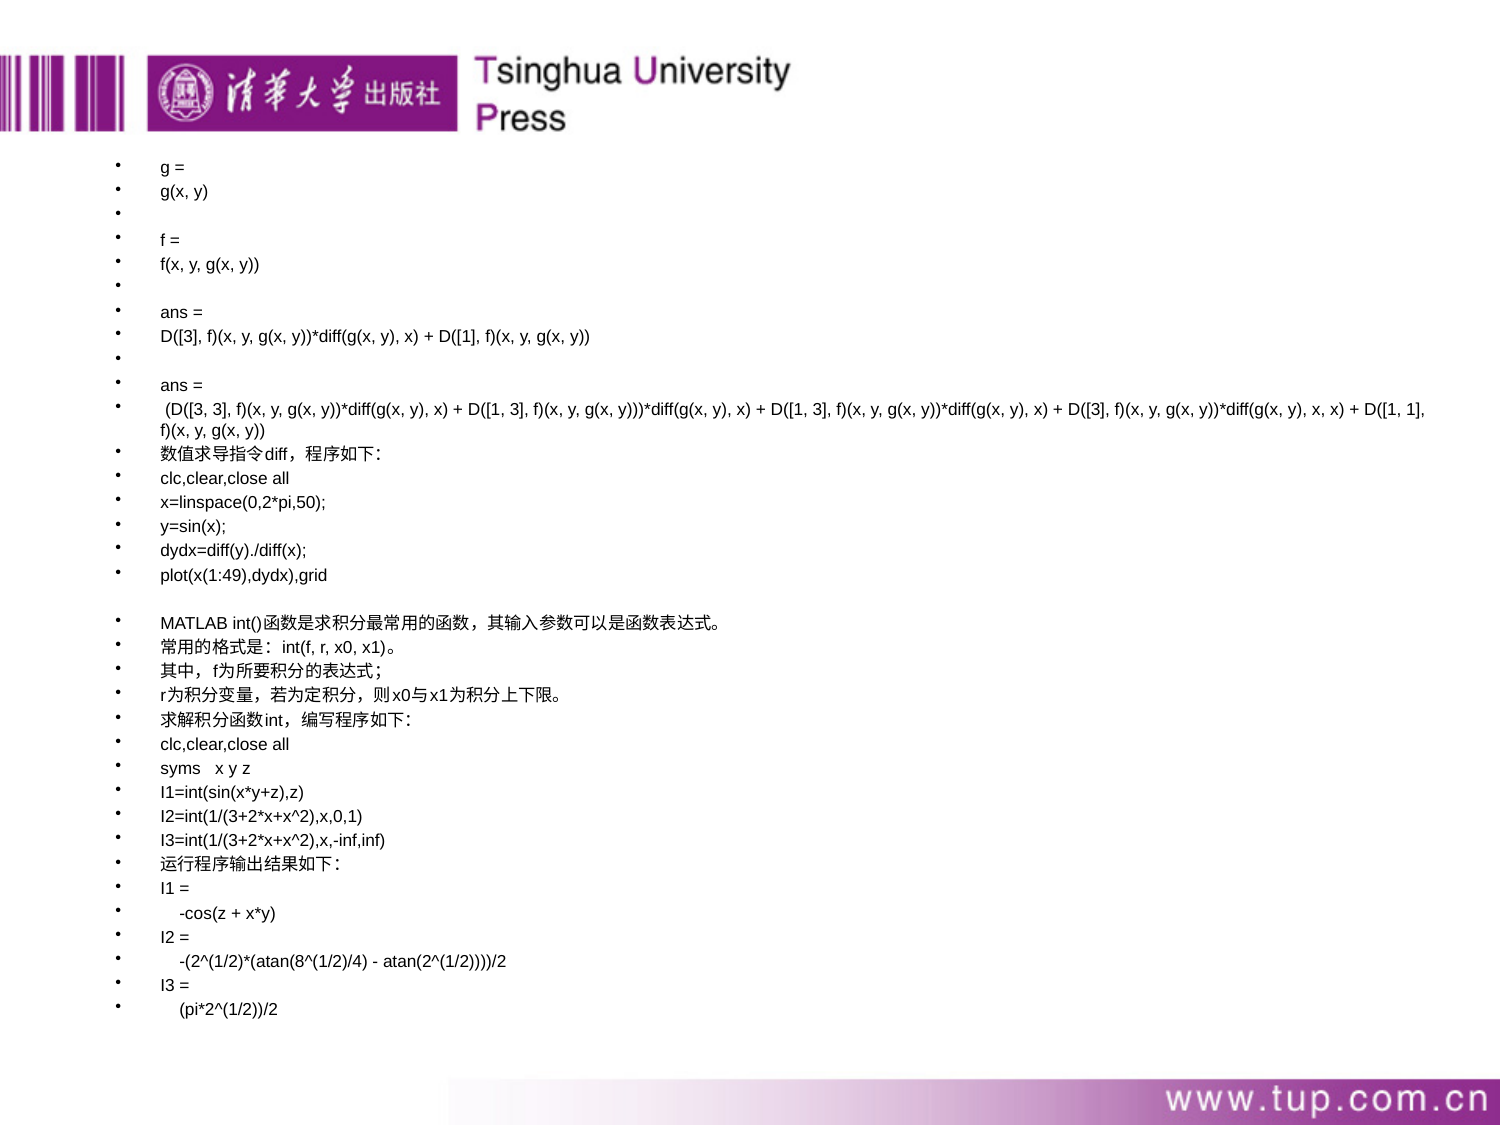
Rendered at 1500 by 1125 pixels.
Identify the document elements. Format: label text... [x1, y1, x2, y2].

picture [0, 34, 1500, 149]
list g = g(x, y) f = f(x, y, g(x, y)) ans = D([3], f)(x, y, g(x, y))*diff(g(x, y), x) + D([1], f)(x, y, g(x, y)) ans = (D([3, 3], f)(x, y, g(x, y))*diff(g(x, y), x) + D([1, 3], f)(x, y, g(x, y)))*diff(g(x, y), x) + D([1, 3], f)(x, y, g(x, y))*diff(g(x, y), x) + D([3], f)(x, y, g(x, y))*diff(g(x, y), x, x) + D([1, 1], f)(x, y, g(x, y)) 数值求导指令diff，程序如下： clc,clear,close all x=linspace(0,2*pi,50); y=sin(x); dydx=diff(y)./diff(x); plot(x(1:49),dydx),grid MATLAB int()函数是求积分最常用的函数，其输入参数可以是函数表达式。 常用的格式是：int(f, r, x0, x1)。 其中，f为所要积分的表达式； r为积分变量，若为定积分，则x0与x1为积分上下限。 求解积分函数int，编写程序如下： clc,clear,close all syms x y z I1=int(sin(x*y+z),z) I2=int(1/(3+2*x+x^2),x,0,1) I3=int(1/(3+2*x+x^2),x,-inf,inf) 运行程序输出结果如下： I1 = -cos(z + x*y) I2 = -(2^(1/2)*(atan(8^(1/2)/4) - atan(2^(1/2))))/2 I3 = (pi*2^(1/2))/2 [100, 148, 1451, 1059]
picture [0, 1059, 1500, 1125]
